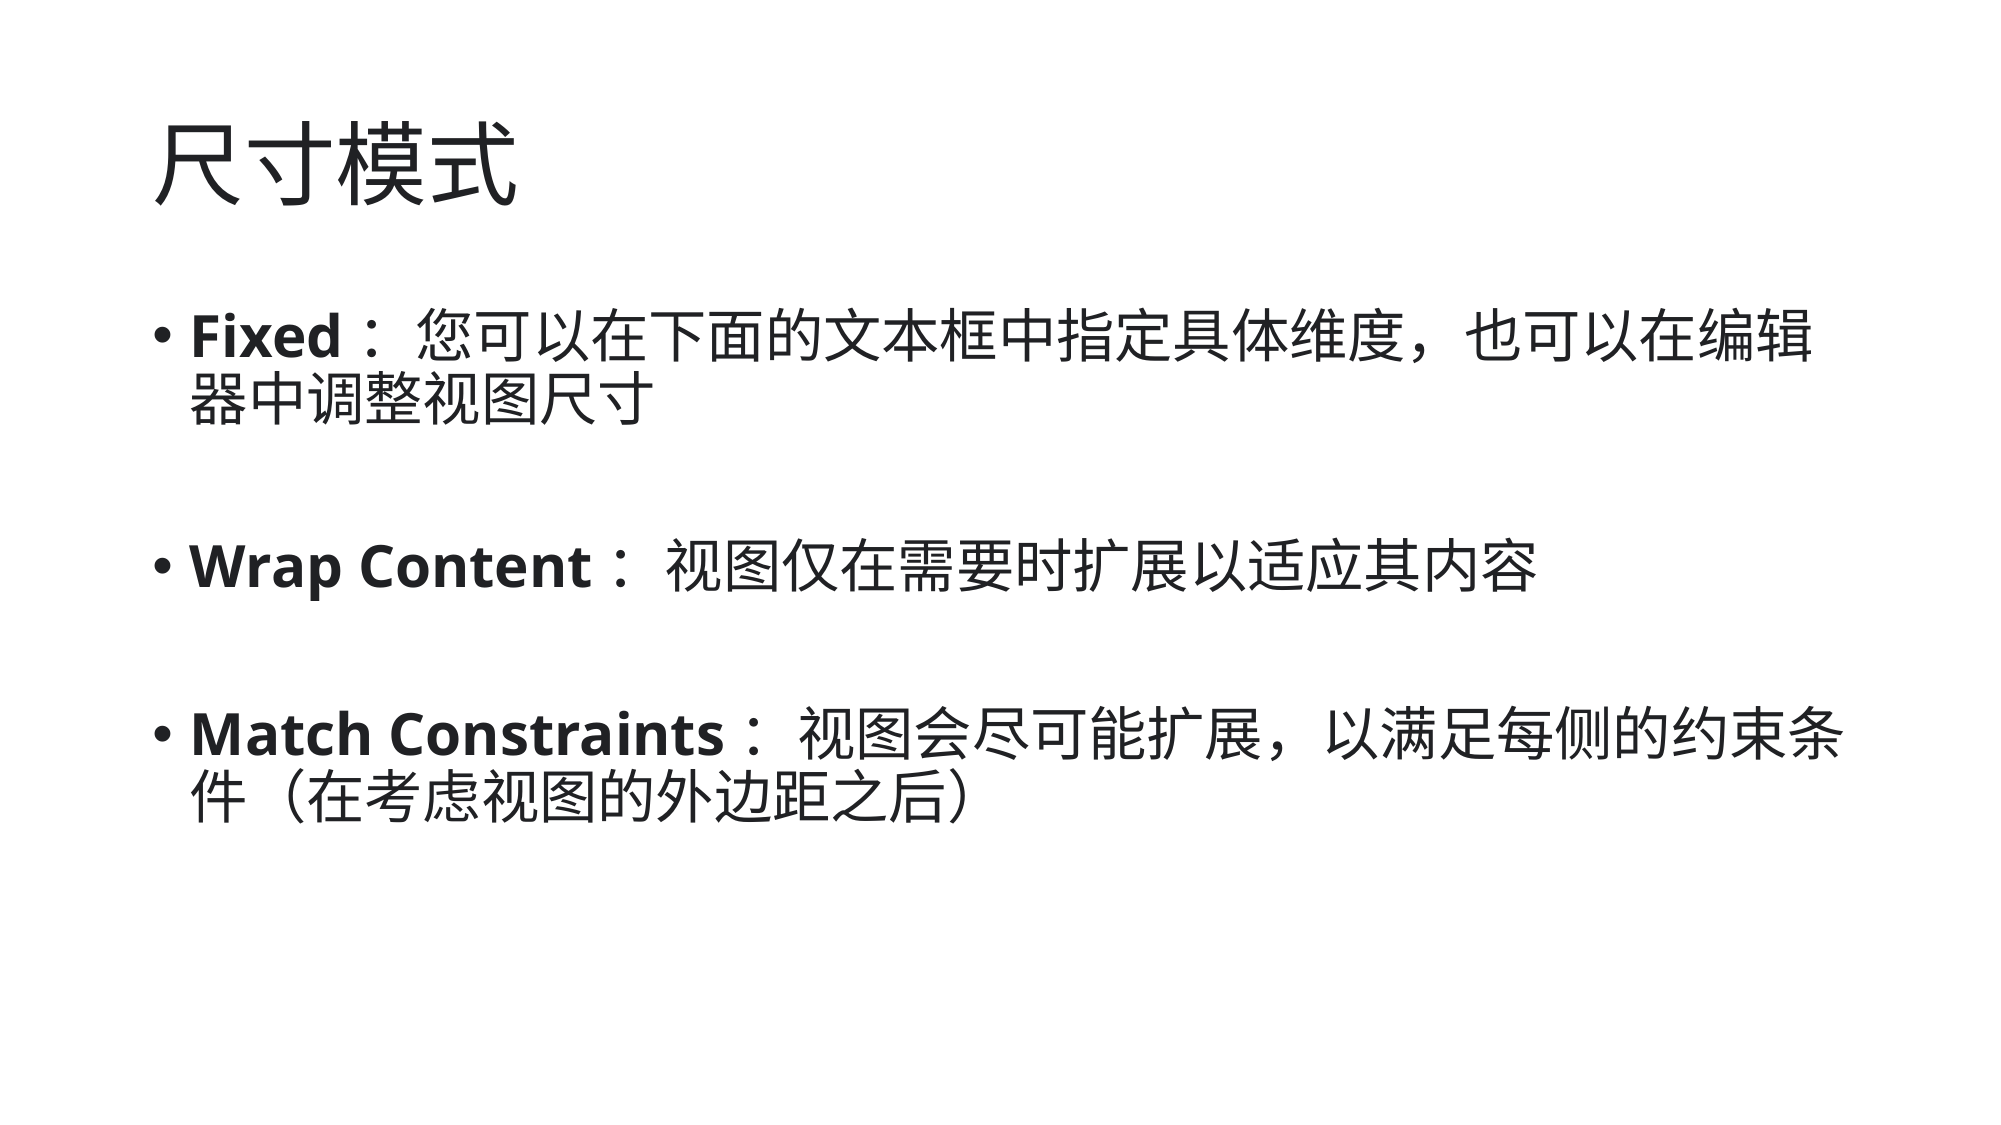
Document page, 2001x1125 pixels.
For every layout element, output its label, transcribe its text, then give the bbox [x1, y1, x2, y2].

title 尺寸模式 [137, 59, 1863, 278]
list Fixed：您可以在下面的文本框中指定具体维度，也可以在编辑器中调整视图尺寸 Wrap Content：视图仅在需要时扩展以适应其内容 Match Constraints：视图会尽可能扩展，以满足每侧的约束条件（在考虑视图的外边距之后） [137, 299, 1863, 1014]
